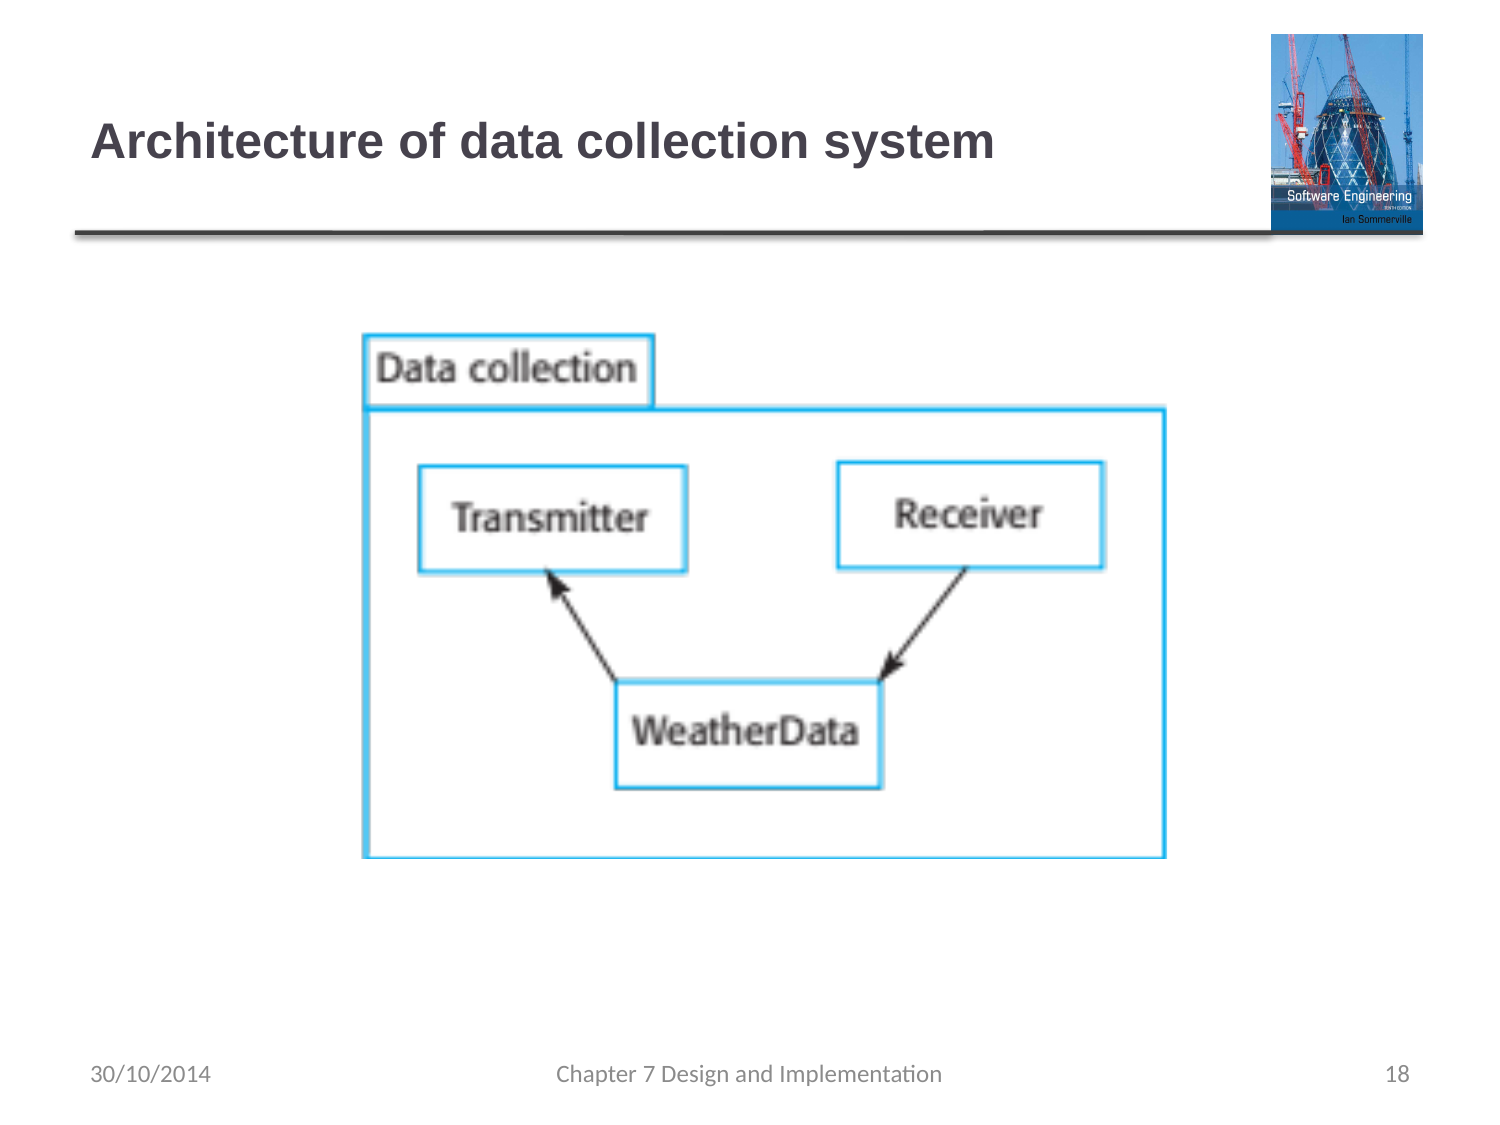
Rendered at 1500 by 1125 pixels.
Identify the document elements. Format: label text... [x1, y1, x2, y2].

title Architecture of data collection system [74, 44, 1272, 233]
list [284, 331, 1243, 859]
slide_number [75, 1042, 425, 1103]
picture [1271, 34, 1423, 230]
slide_number 18 [1074, 1042, 1425, 1103]
footer Chapter 7 Design and Implementation [512, 1042, 988, 1103]
